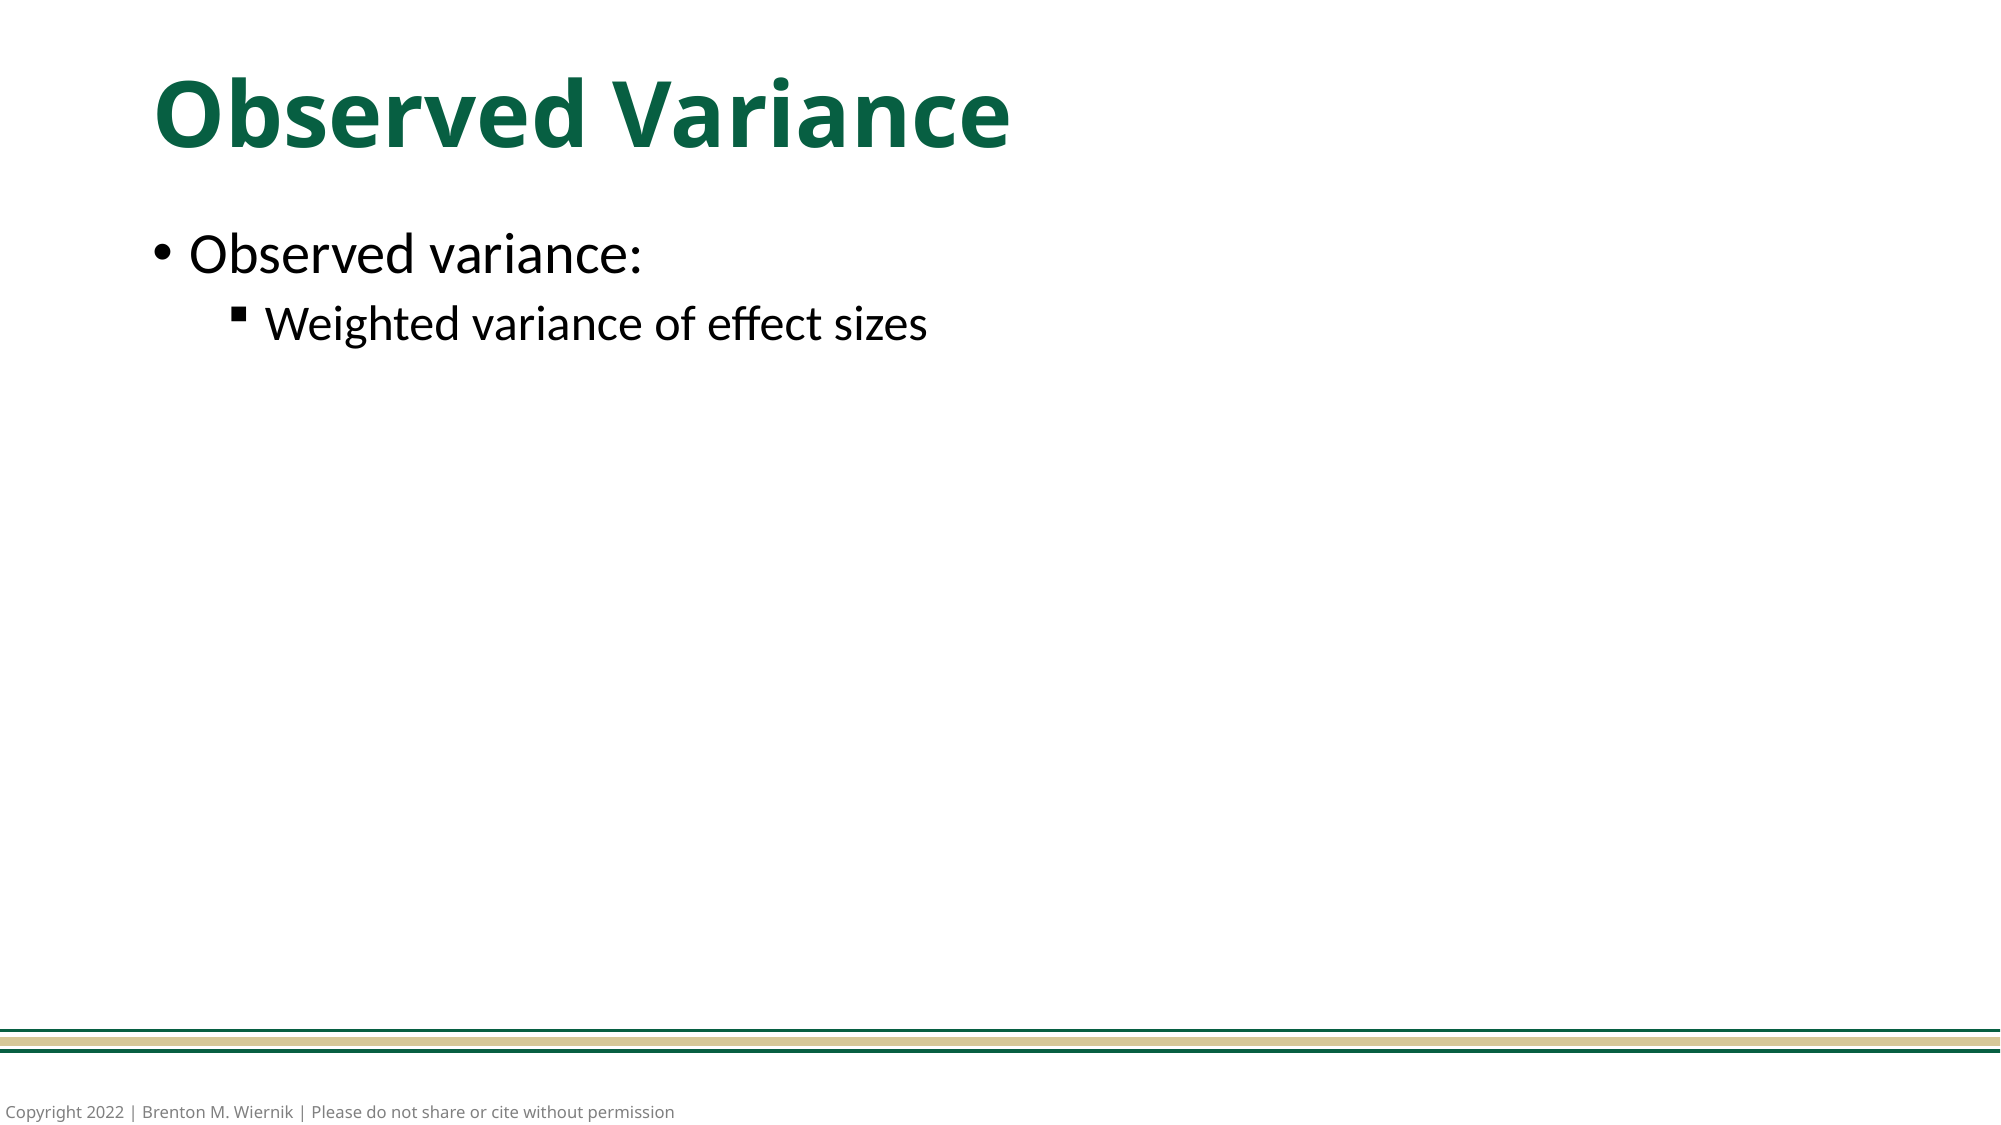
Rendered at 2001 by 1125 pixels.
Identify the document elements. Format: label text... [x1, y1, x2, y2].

title Observed Variance [137, 59, 1863, 177]
